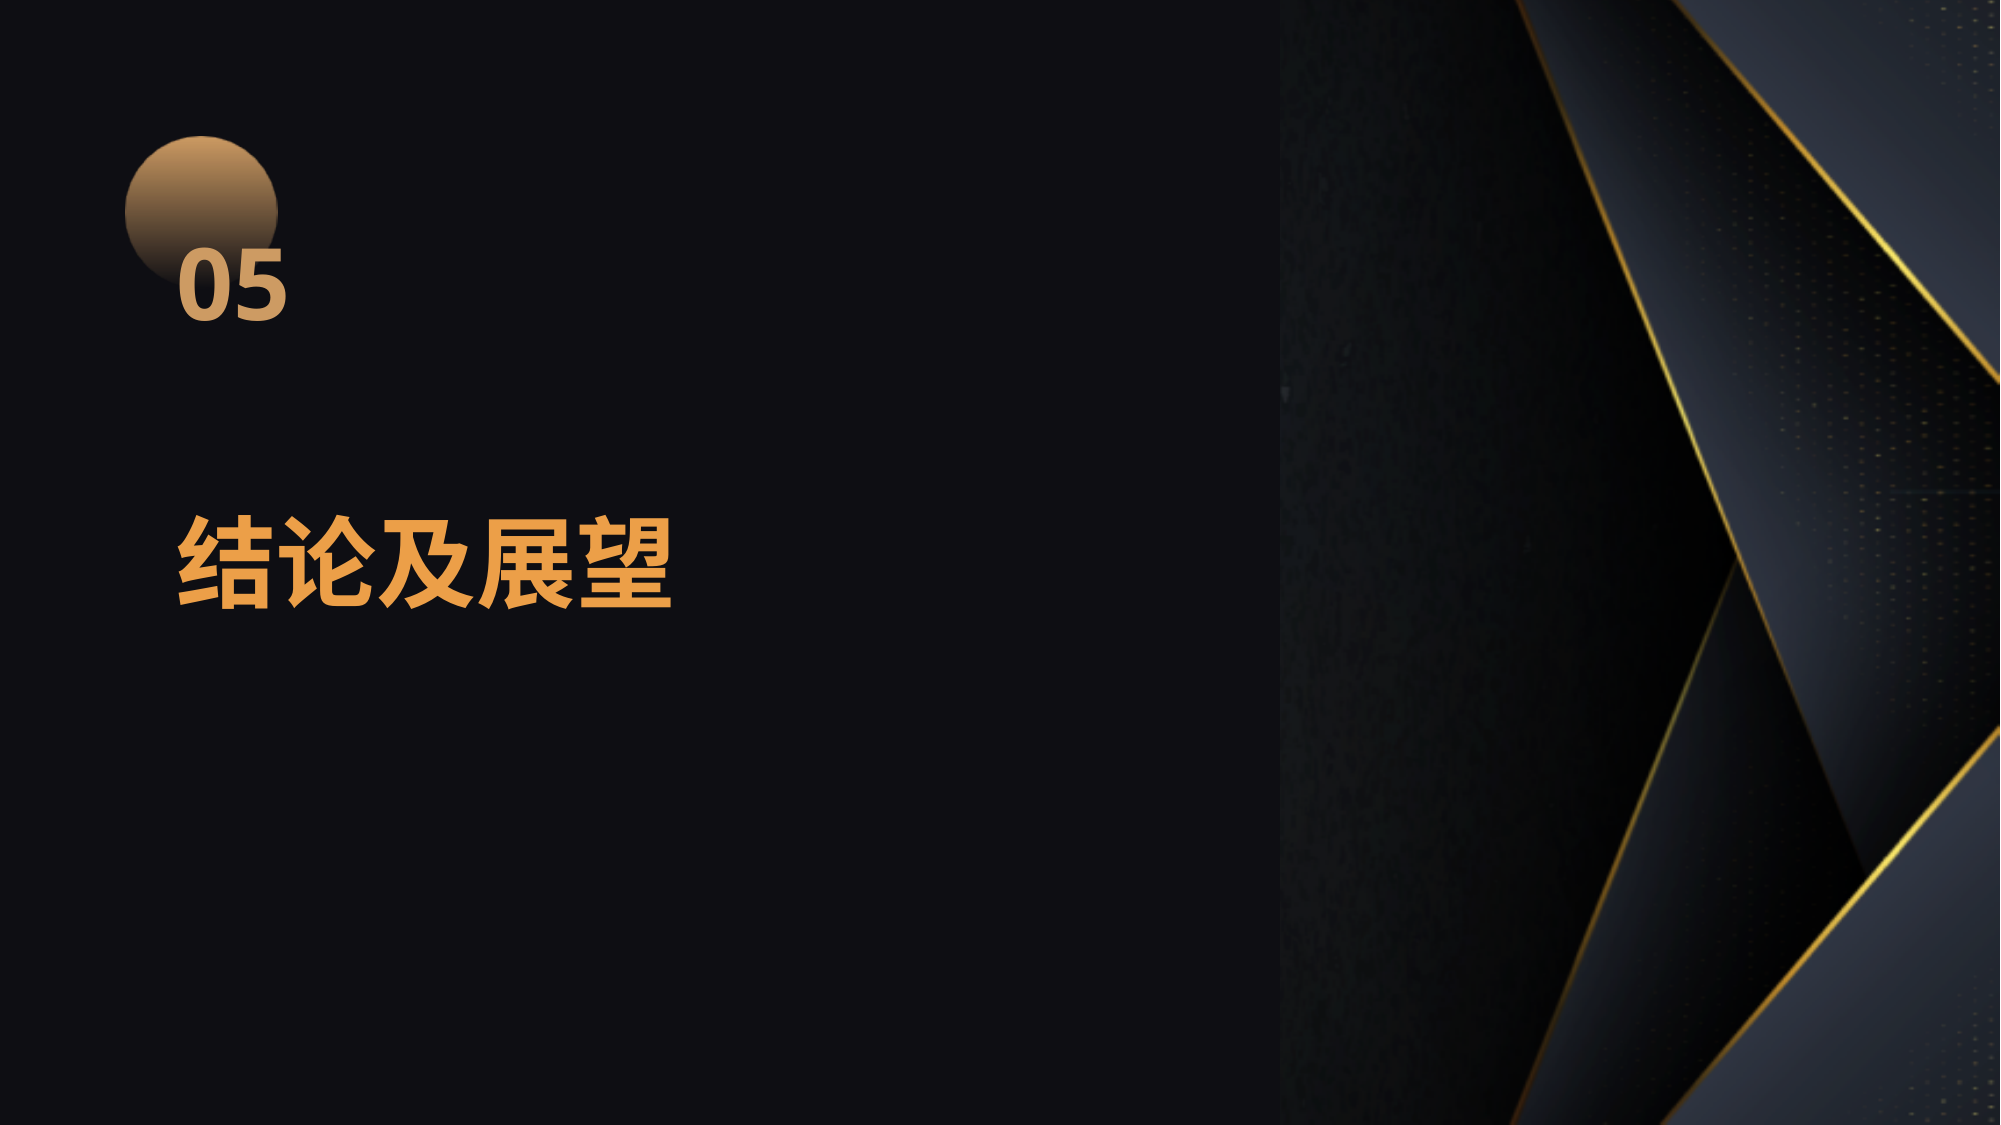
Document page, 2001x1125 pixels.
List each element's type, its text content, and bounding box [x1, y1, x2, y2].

picture [125, 136, 278, 289]
picture [1279, 0, 2000, 1125]
text_box 05 [160, 151, 1111, 350]
text_box 结论及展望 [160, 431, 1111, 629]
